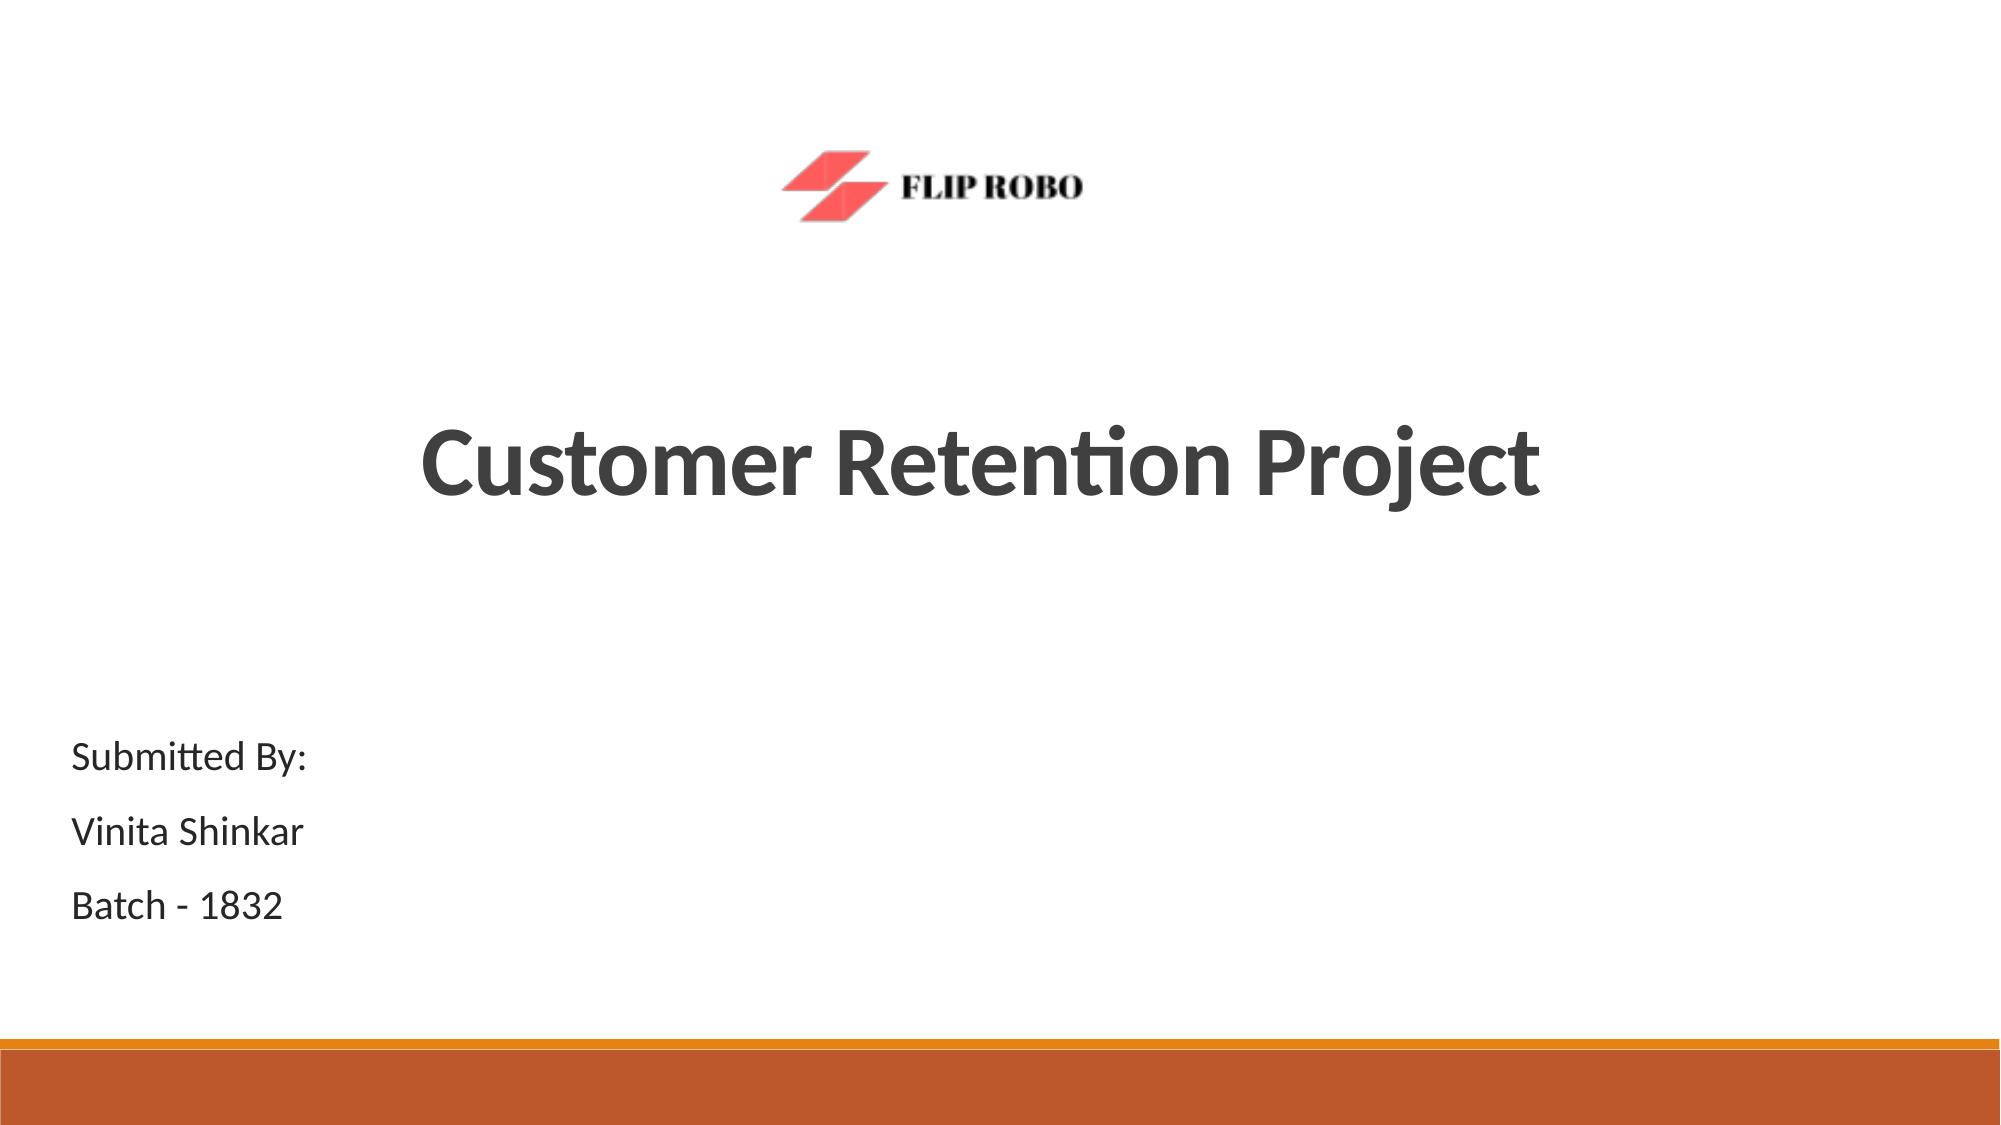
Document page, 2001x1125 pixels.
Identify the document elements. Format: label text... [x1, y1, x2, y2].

picture [735, 0, 1194, 398]
text_box Submitted By: Vinita Shinkar Batch - 1832 [56, 727, 598, 895]
text_box Customer Retention Project [215, 45, 1748, 524]
